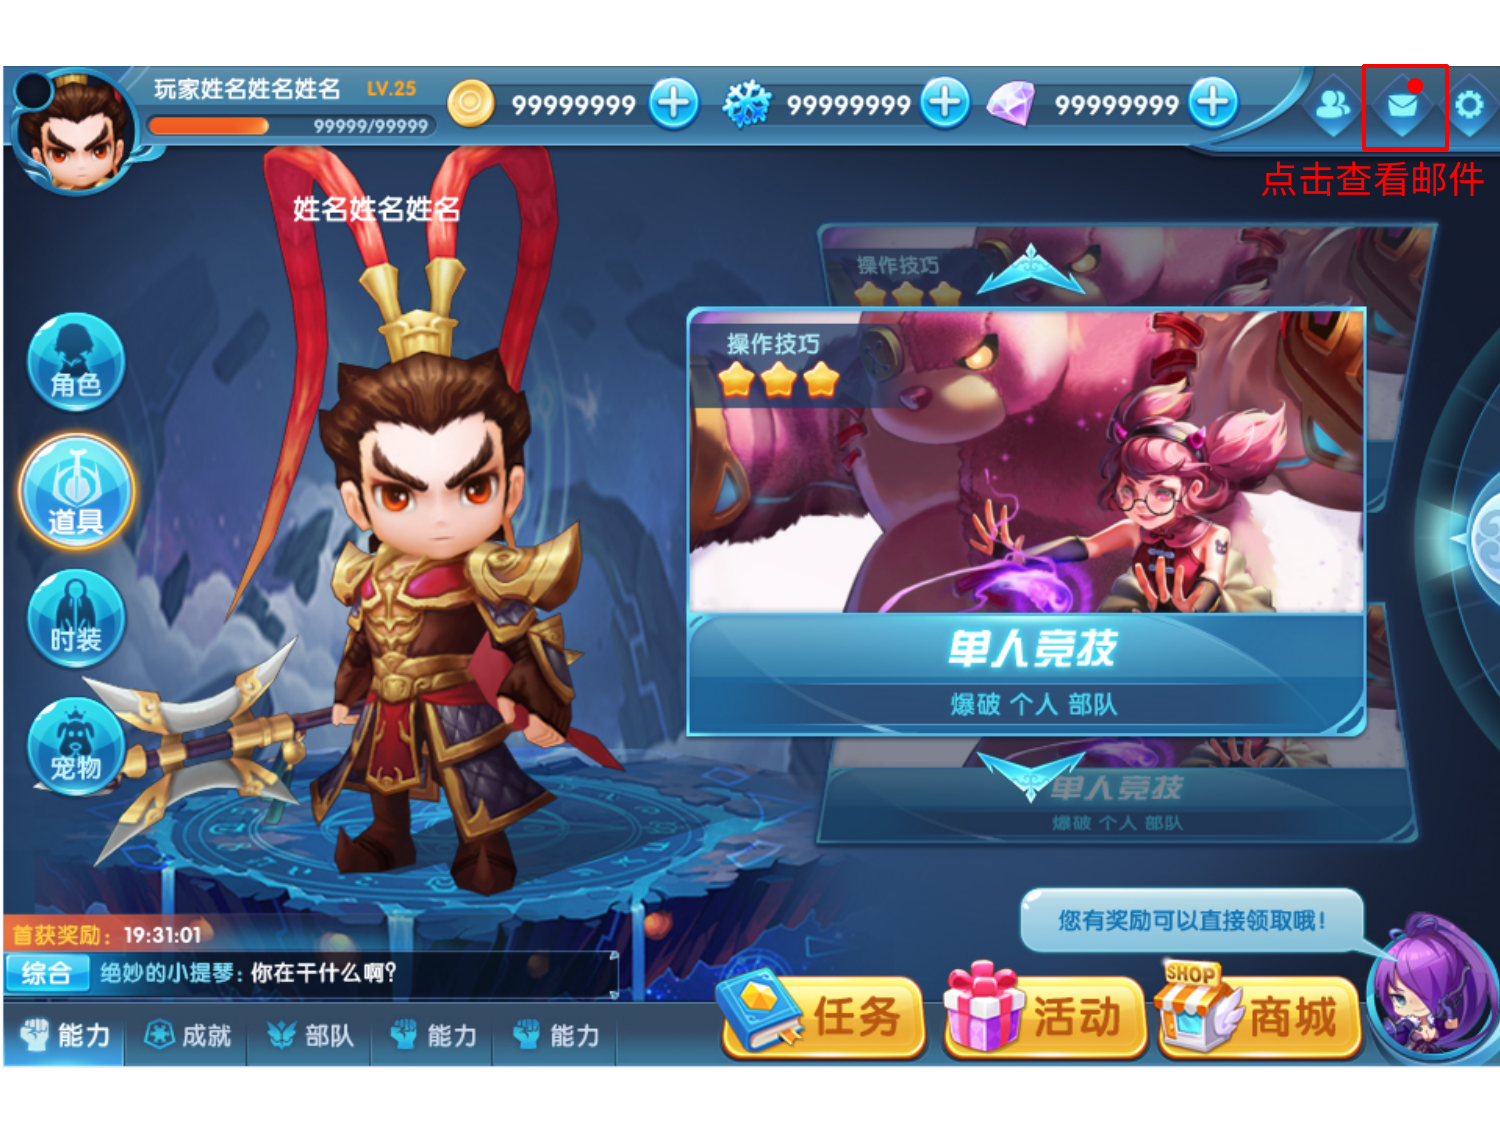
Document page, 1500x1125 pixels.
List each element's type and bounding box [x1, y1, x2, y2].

picture [2, 66, 1500, 1069]
